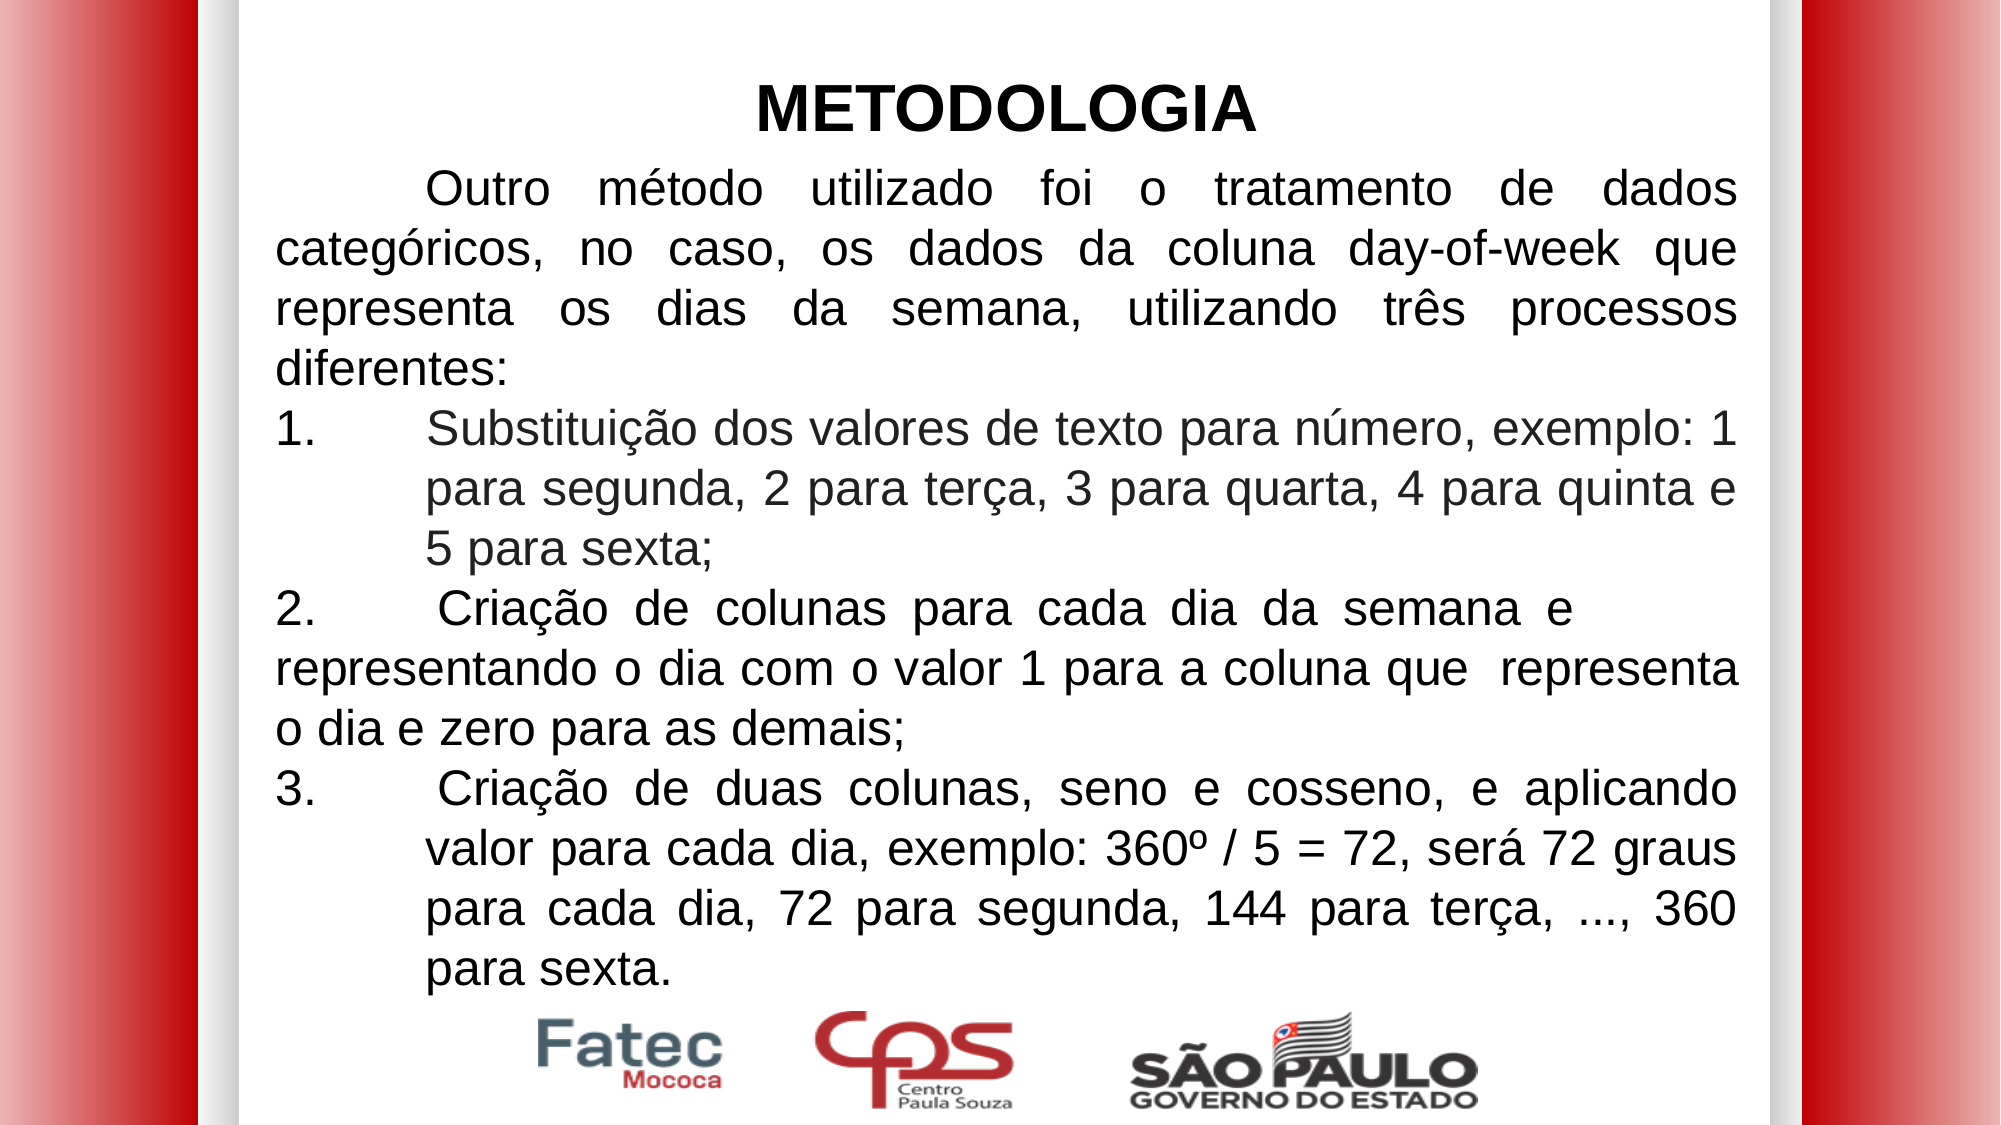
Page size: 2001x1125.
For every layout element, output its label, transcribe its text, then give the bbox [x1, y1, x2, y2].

text_box METODOLOGIA [260, 57, 1754, 147]
text_box Outro método utilizado foi o tratamento de dados categóricos, no caso, os dados da coluna day-of-week que representa os dias da semana, utilizando três processos diferentes: 1. Substituição dos valores de texto para número, exemplo: 1 para segunda, 2 para terça, 3 para quarta, 4 para quinta e 5 para sexta; 2. Criação de colunas para cada dia da semana e representando o dia com o valor 1 para a coluna que representa o dia e zero para as demais; 3. Criação de duas colunas, seno e cosseno, e aplicando valor para cada dia, exemplo: 360º / 5 = 72, será 72 graus para cada dia, 72 para segunda, 144 para terça, ..., 360 para sexta. [260, 147, 1754, 1123]
